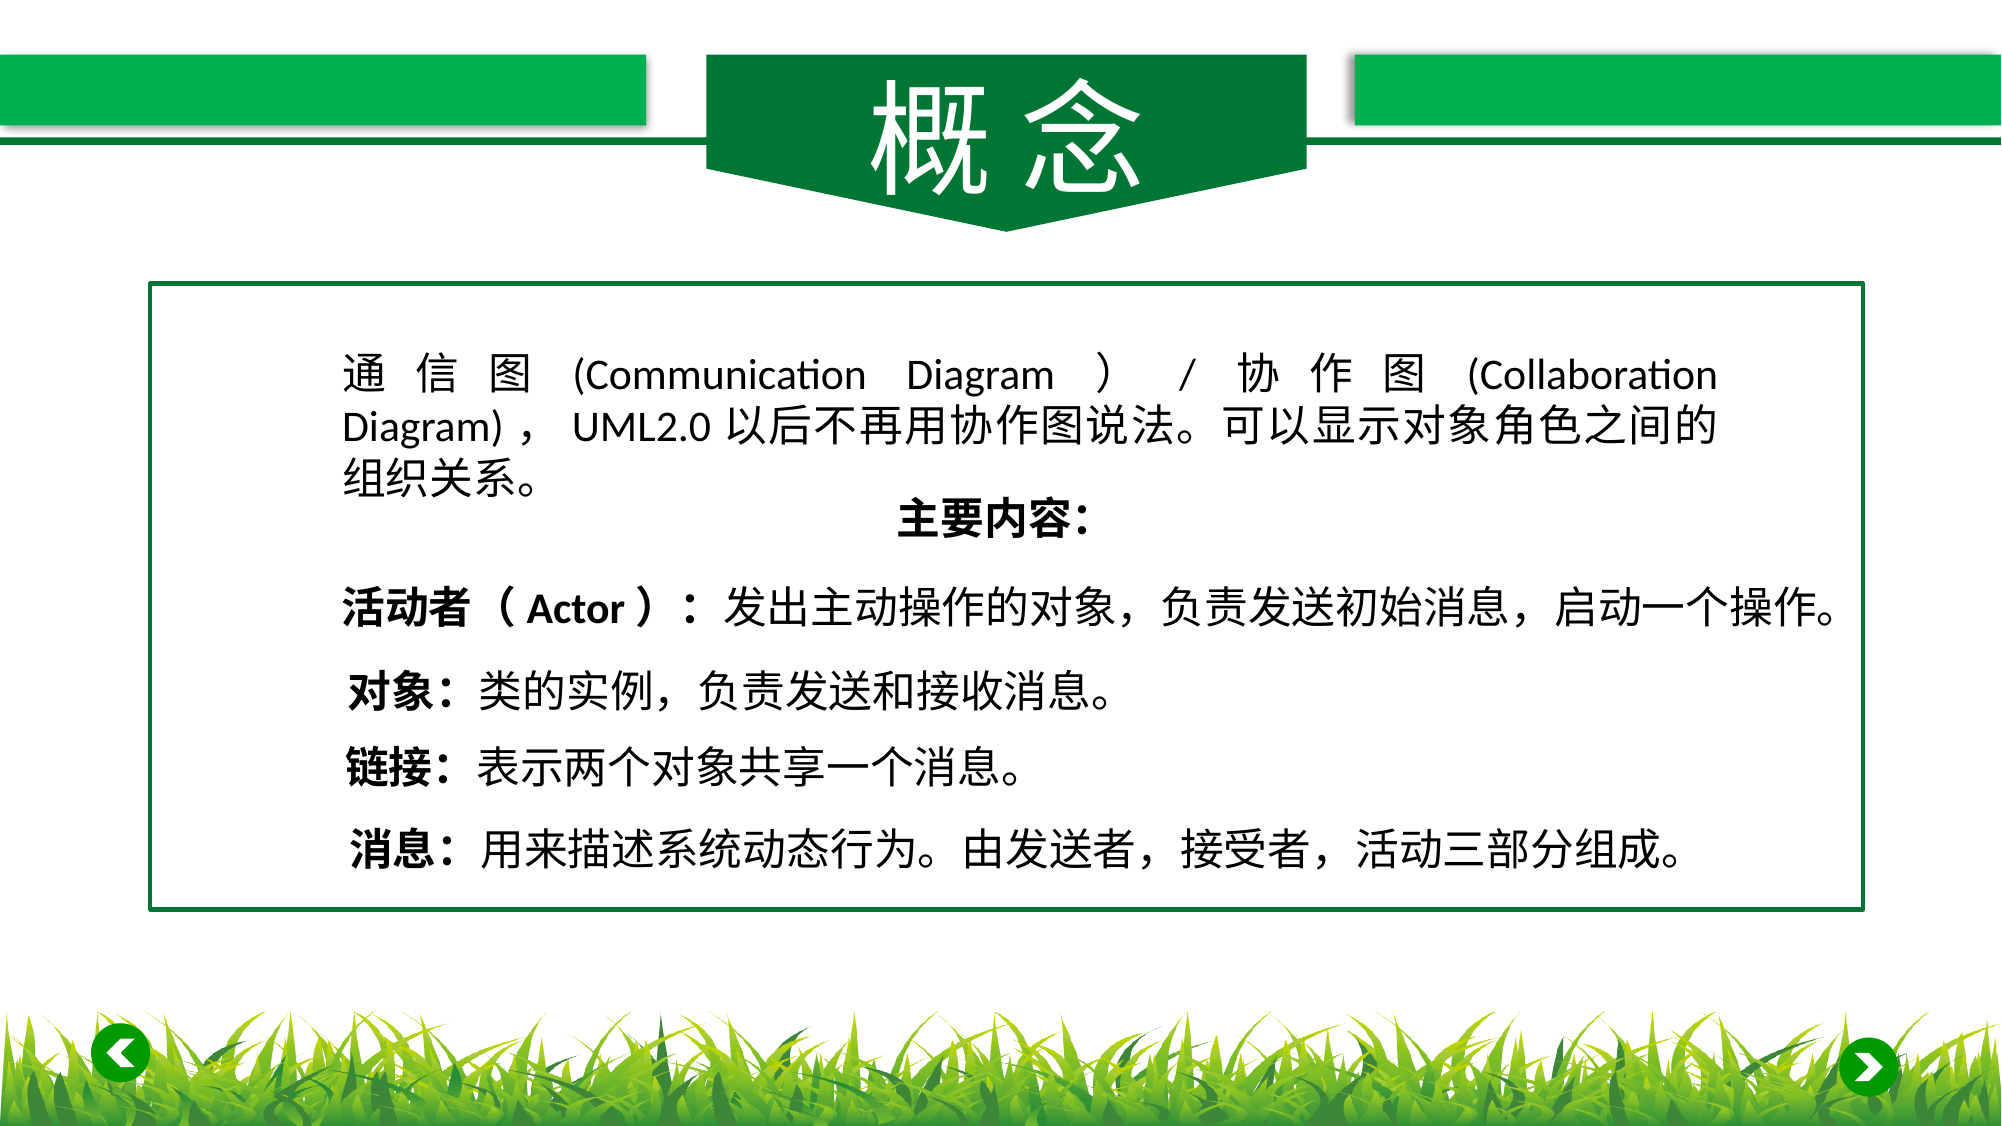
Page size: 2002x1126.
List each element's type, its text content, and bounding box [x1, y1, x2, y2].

text_box 消息：用来描述系统动态行为。由发送者，接受者，活动三部分组成。 [334, 814, 1721, 882]
text_box 链接：表示两个对象共享一个消息。 [330, 732, 1061, 800]
text_box [935, 219, 1078, 234]
text_box 概 念 [852, 53, 1161, 219]
text_box 对象：类的实例，负责发送和接收消息。 [332, 655, 1151, 724]
picture [0, 1011, 2002, 1126]
text_box 活动者（Actor）：发出主动操作的对象，负责发送初始消息，启动一个操作。 [326, 572, 1876, 640]
text_box [704, 52, 1309, 202]
text_box 主要内容： [882, 483, 1131, 551]
text_box [148, 281, 1865, 912]
